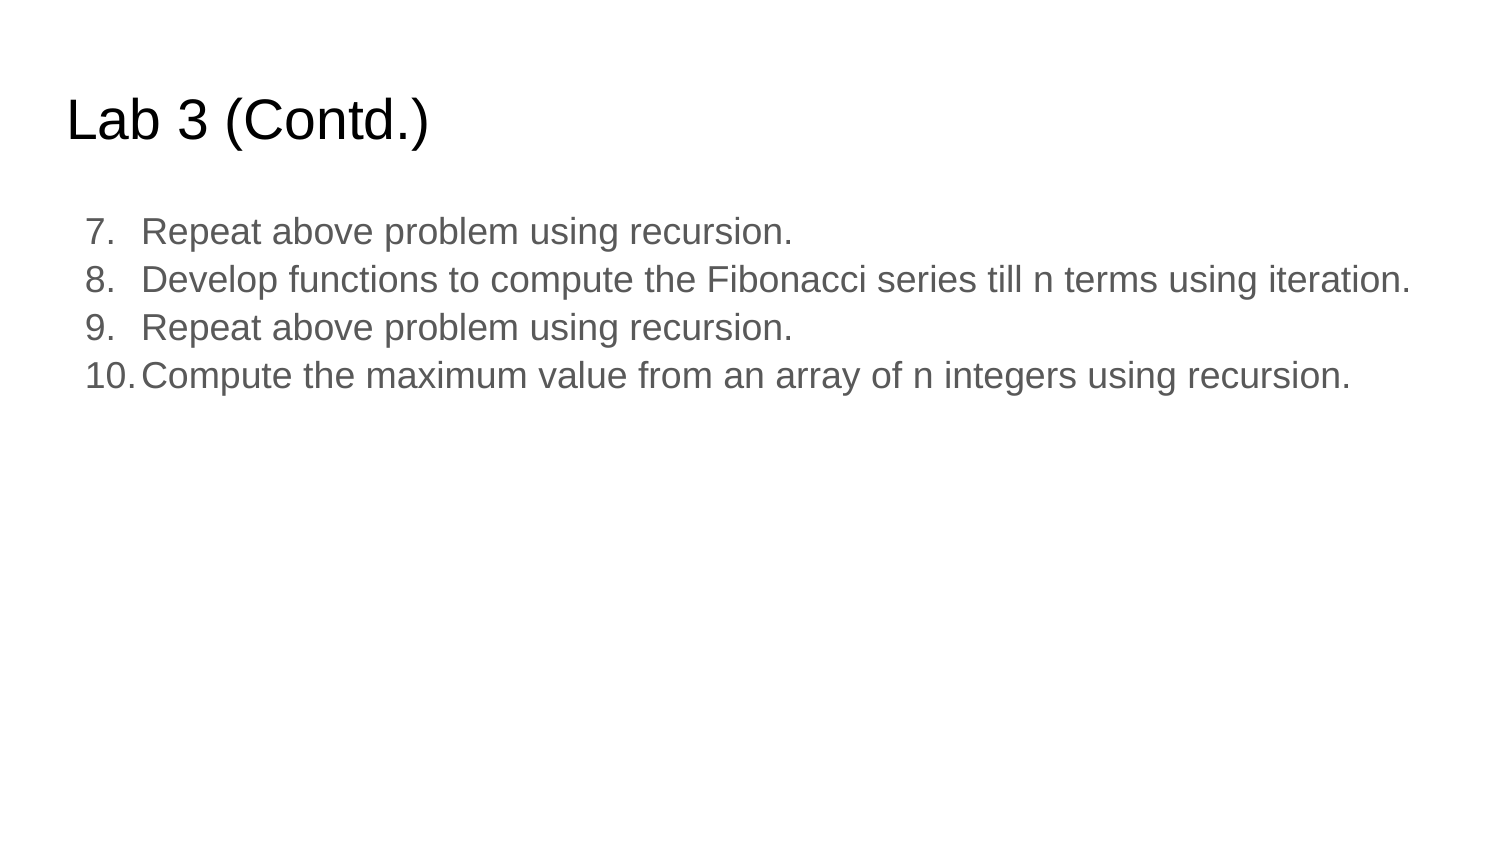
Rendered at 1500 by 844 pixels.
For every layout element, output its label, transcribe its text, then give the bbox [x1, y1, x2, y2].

title Lab 3 (Contd.) [51, 72, 1449, 167]
list Repeat above problem using recursion. Develop functions to compute the Fibonacci series till n terms using iteration. Repeat above problem using recursion. Compute the maximum value from an array of n integers using recursion. [51, 189, 1449, 750]
